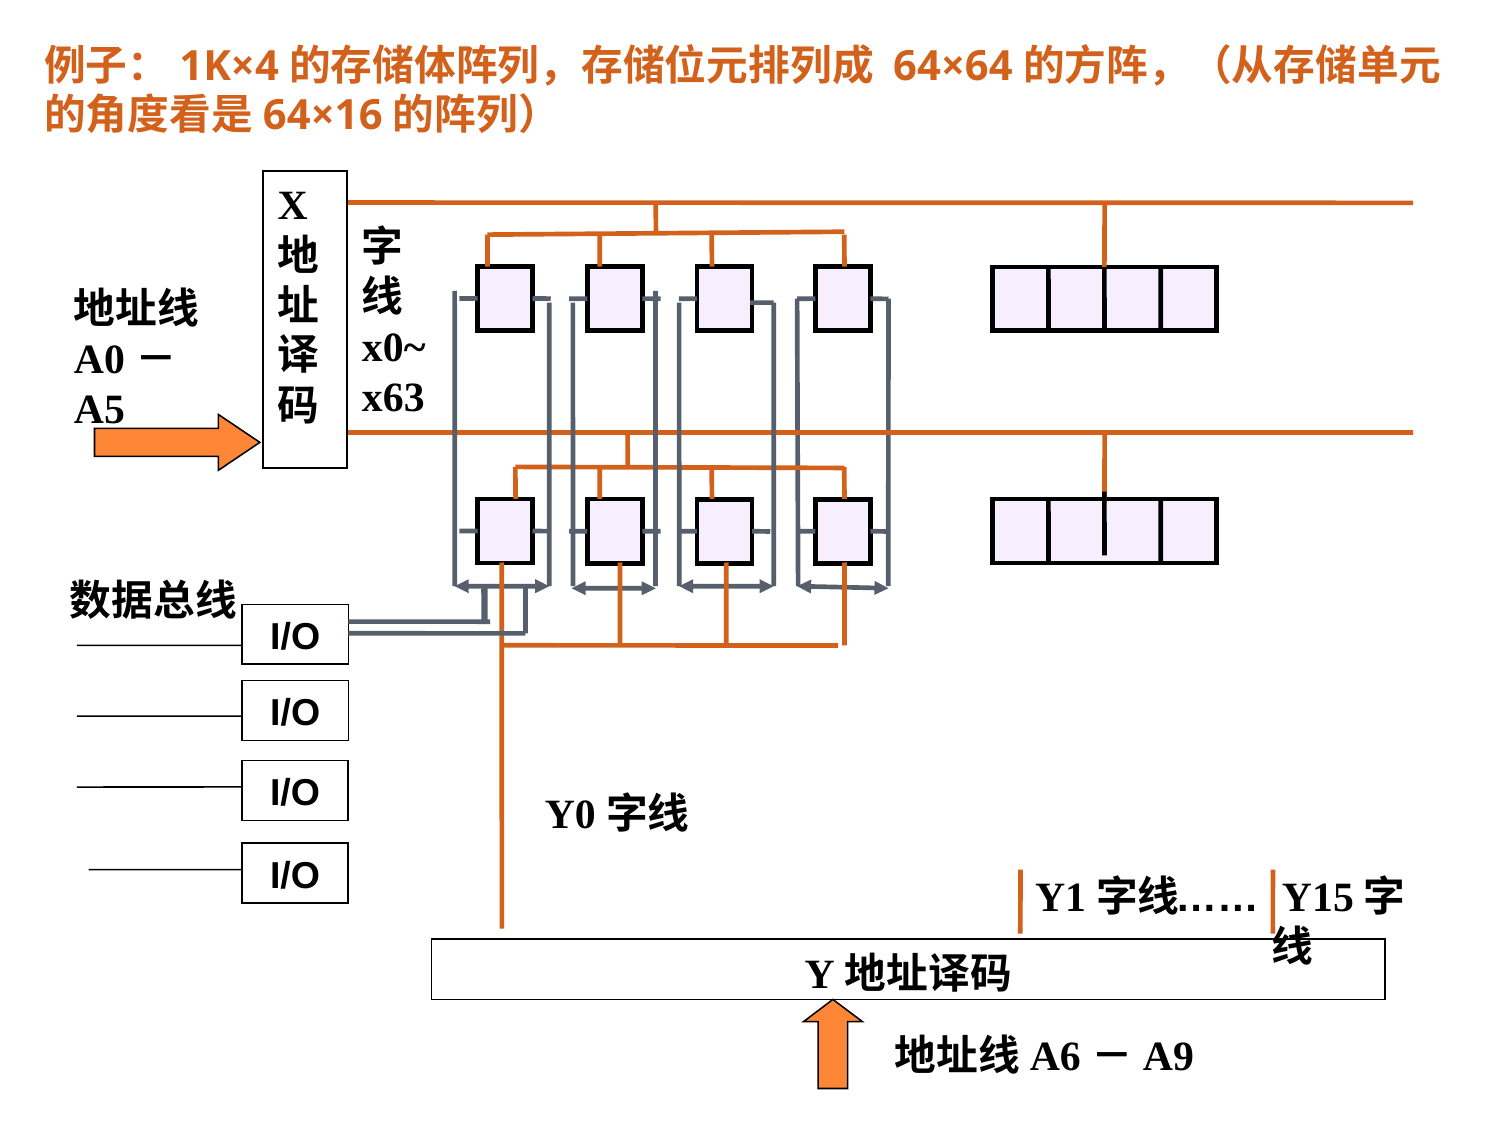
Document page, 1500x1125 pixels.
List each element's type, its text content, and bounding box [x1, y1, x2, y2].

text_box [40, 170, 1454, 1089]
text_box 例子：1K×4的存储体阵列，存储位元排列成 64×64的方阵，（从存储单元的角度看是64×16的阵列） [29, 30, 1459, 146]
